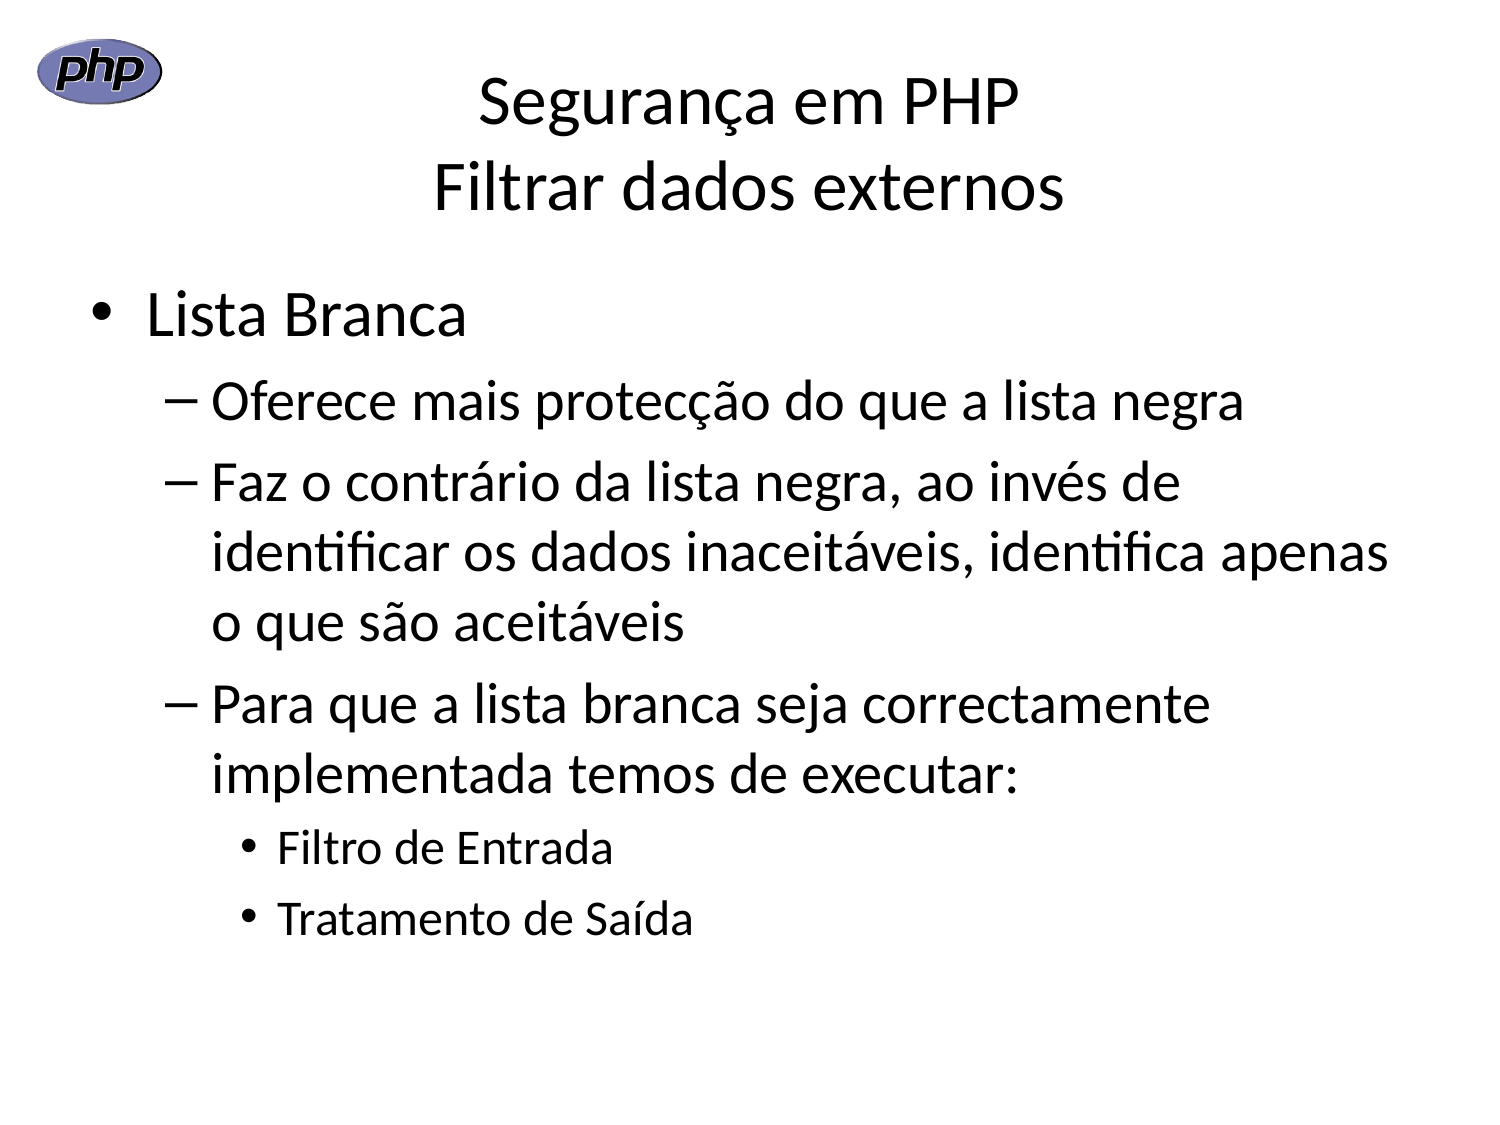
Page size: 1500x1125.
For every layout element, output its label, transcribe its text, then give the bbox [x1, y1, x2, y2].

title Segurança em PHP Filtrar dados externos [75, 45, 1425, 233]
picture [34, 23, 165, 120]
list Lista Branca Oferece mais protecção do que a lista negra Faz o contrário da lista negra, ao invés de identificar os dados inaceitáveis, identifica apenas o que são aceitáveis Para que a lista branca seja correctamente implementada temos de executar: Filtro de Entrada Tratamento de Saída [75, 262, 1425, 1005]
